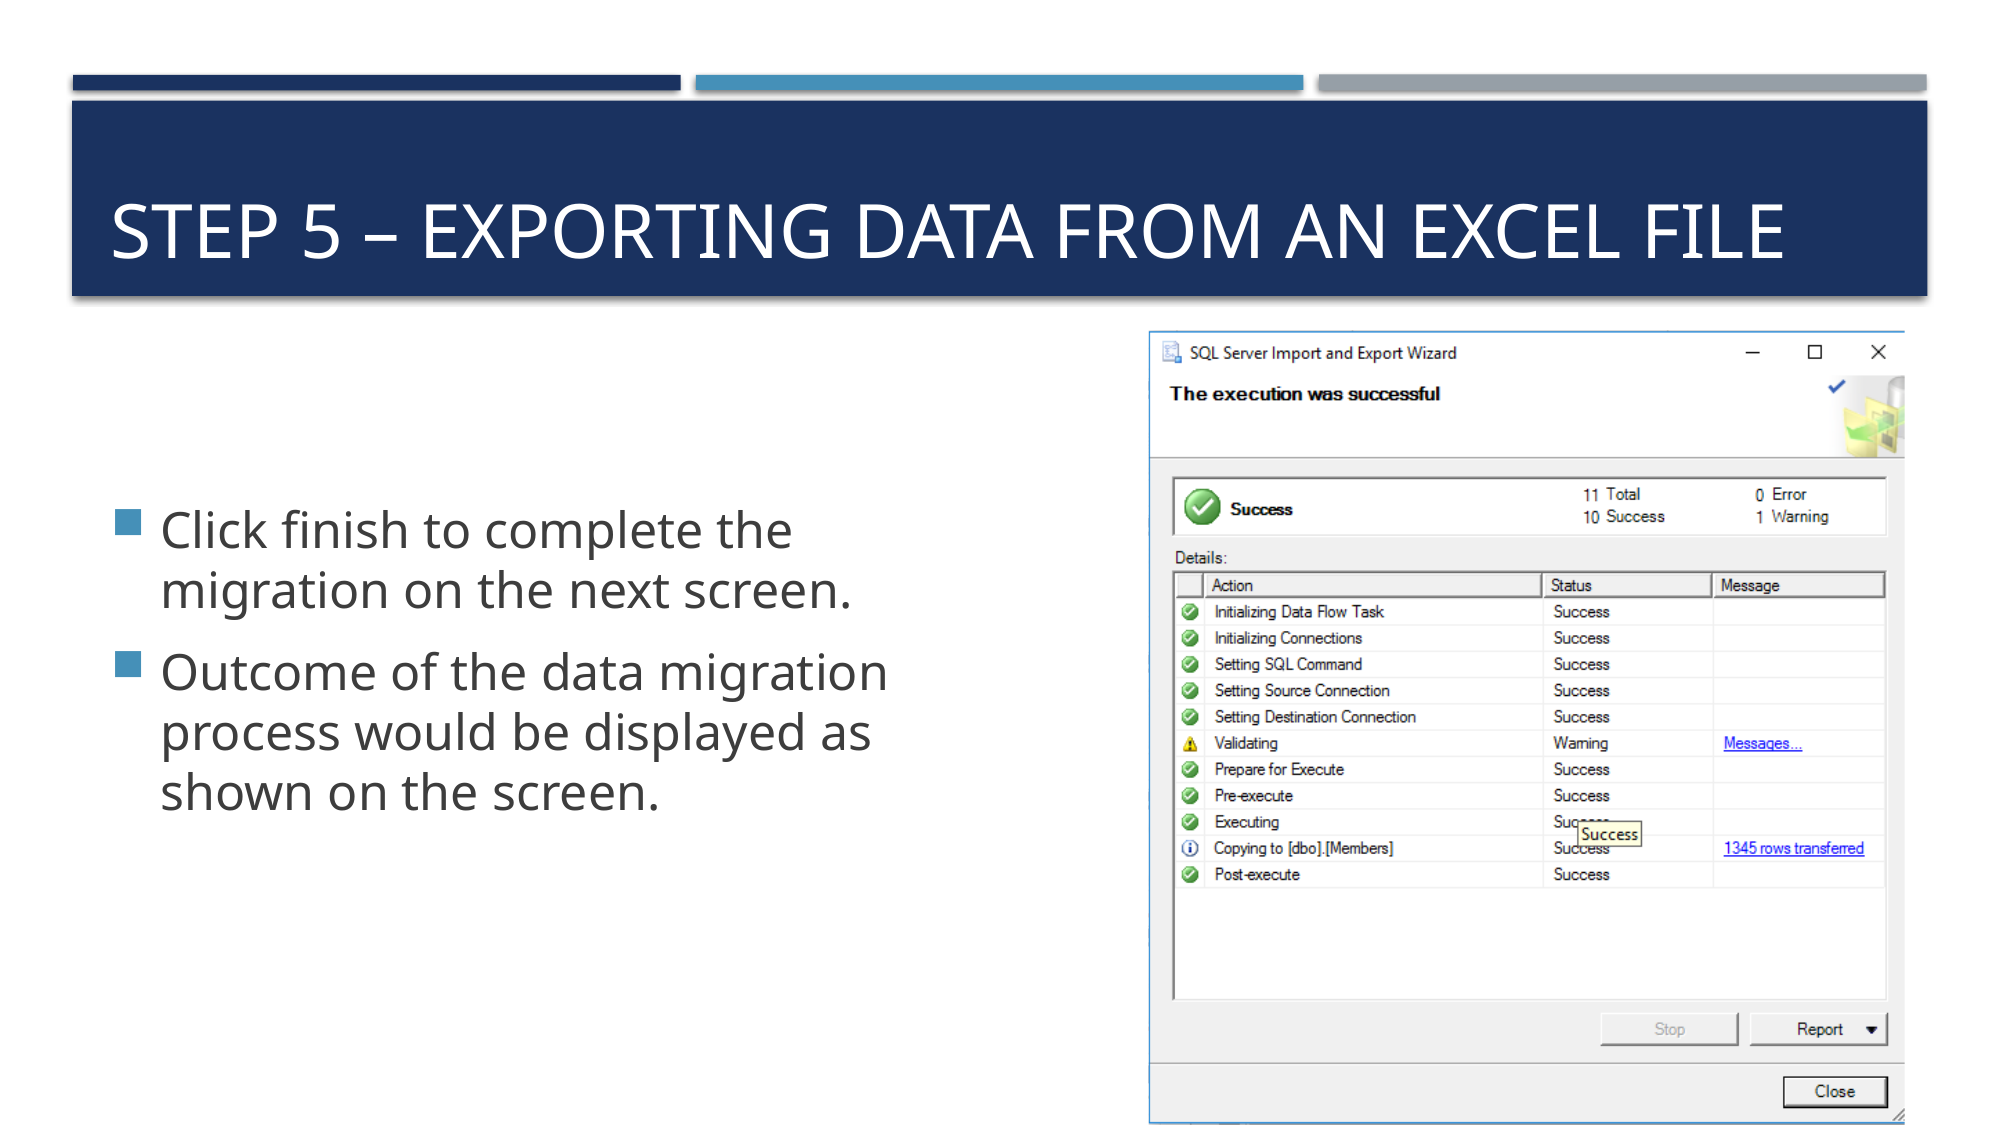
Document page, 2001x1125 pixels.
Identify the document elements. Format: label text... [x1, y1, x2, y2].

list Click finish to complete the migration on the next screen. Outcome of the data migration process would be displayed as shown on the screen. [95, 357, 993, 962]
picture [1148, 330, 1906, 1125]
title Step 5 – Exporting data from an excel file [95, 115, 1905, 282]
